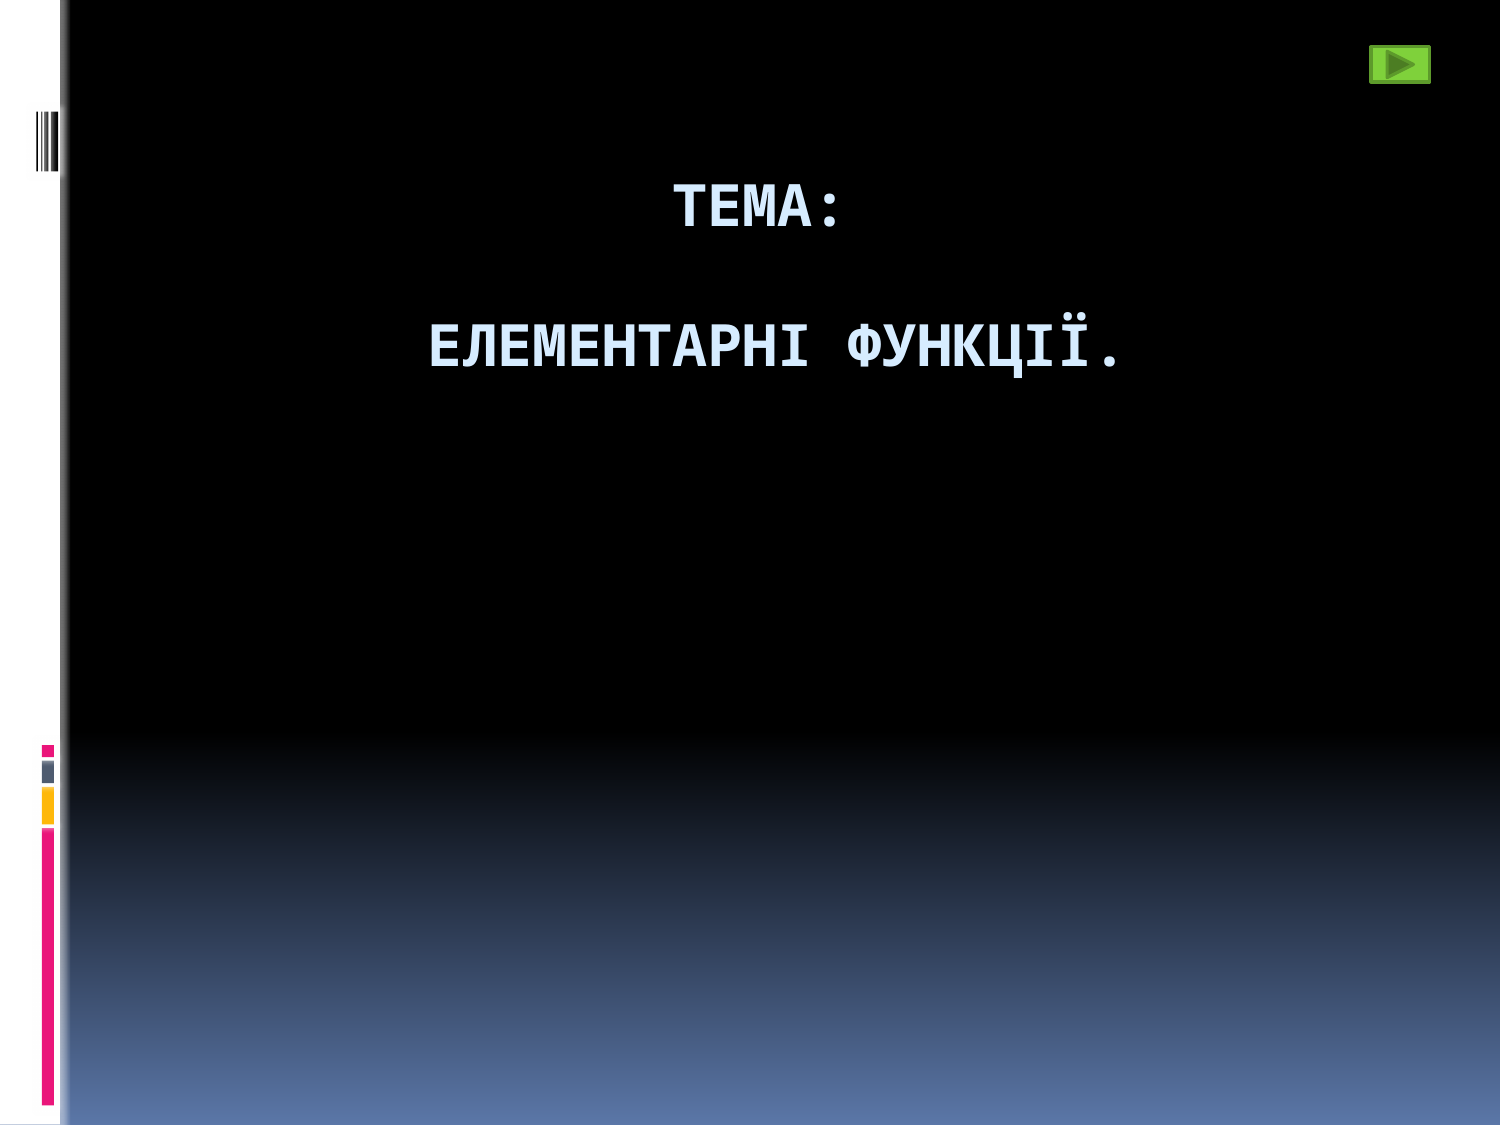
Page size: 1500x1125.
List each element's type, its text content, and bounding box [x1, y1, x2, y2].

title ТЕМА: елементарні функції. [105, 160, 1451, 653]
text_box [1369, 45, 1431, 84]
